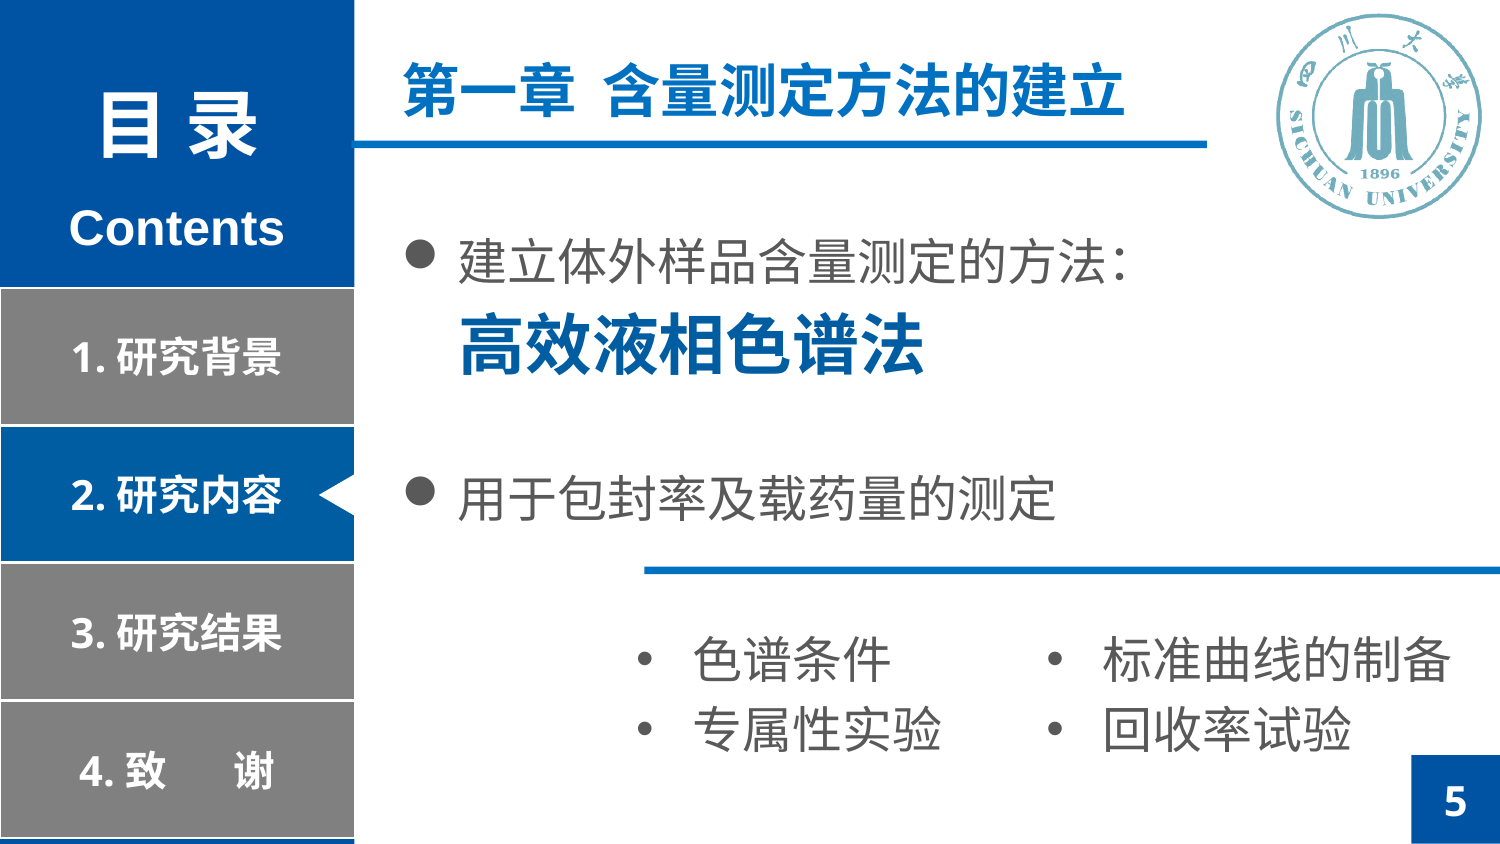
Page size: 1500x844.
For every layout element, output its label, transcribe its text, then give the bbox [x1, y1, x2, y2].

text_box [642, 565, 1500, 576]
list 第一章 含量测定方法的建立 [386, 46, 1290, 129]
text_box 5 [1411, 755, 1500, 844]
text_box [349, 139, 1209, 150]
text_box 色谱条件 专属性实验 [621, 621, 1031, 809]
text_box 标准曲线的制备 回收率试验 [1031, 621, 1500, 844]
list 建立体外样品含量测定的方法： 高效液相色谱法 用于包封率及载药量的测定 [386, 222, 1418, 504]
